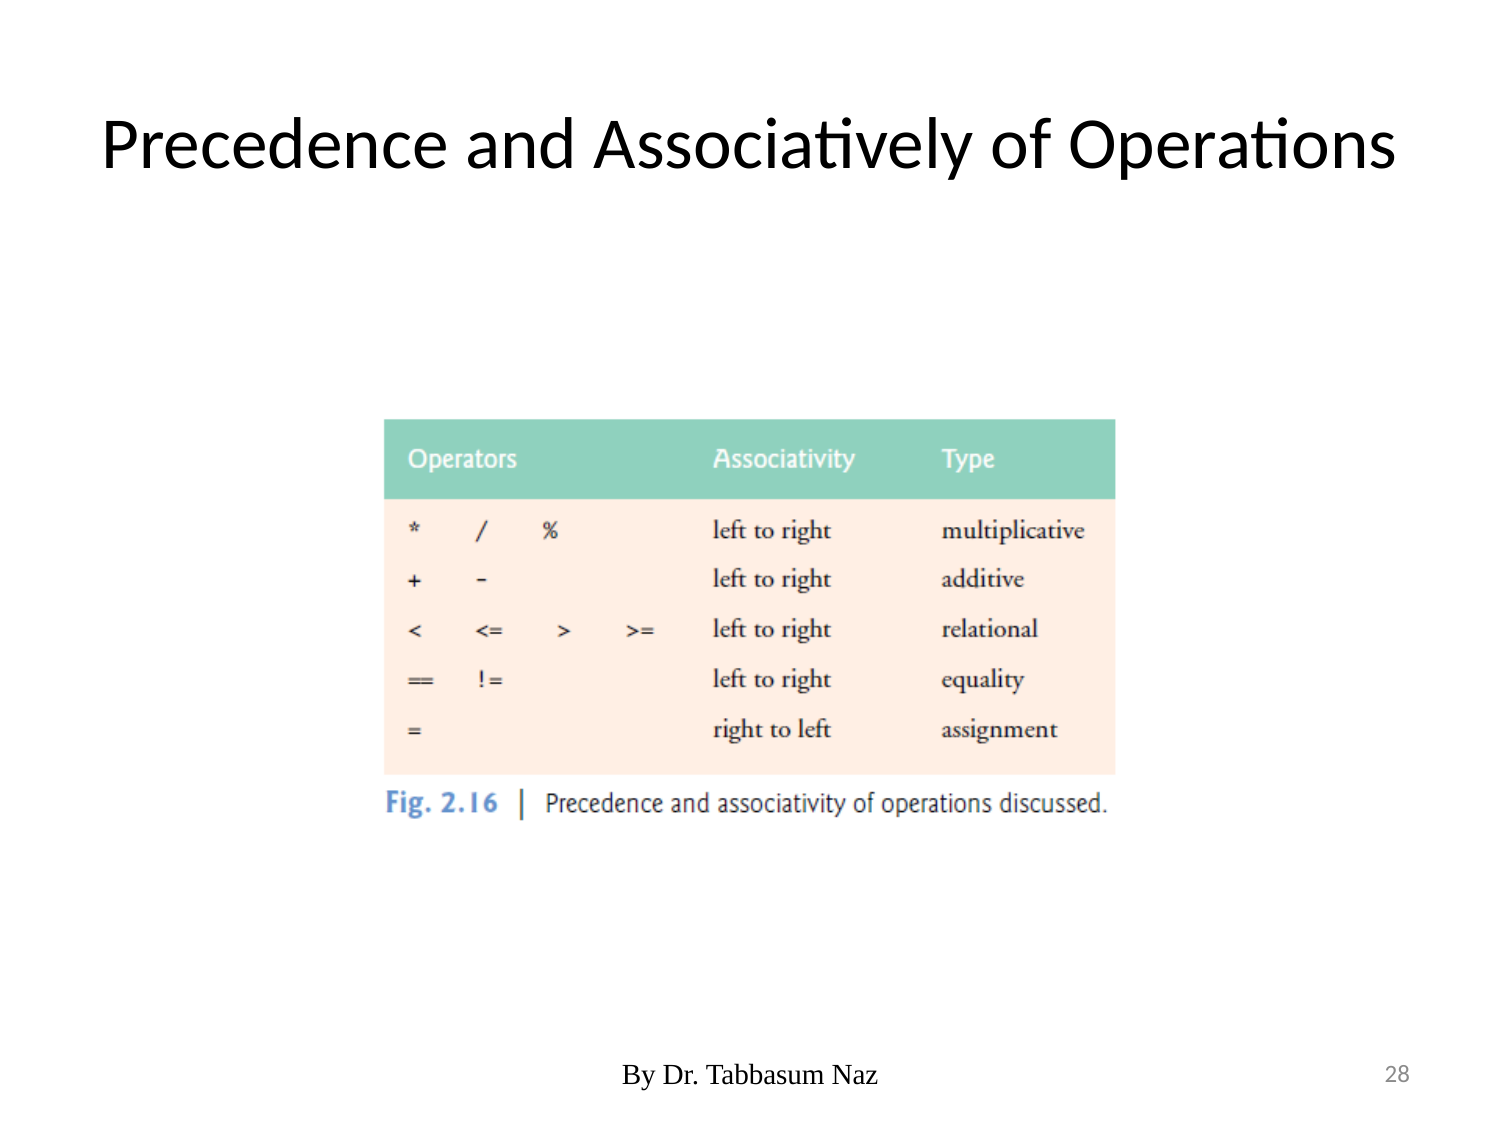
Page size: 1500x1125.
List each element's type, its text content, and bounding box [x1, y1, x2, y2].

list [374, 406, 1126, 822]
slide_number 28 [1074, 1042, 1425, 1103]
footer By Dr. Tabbasum Naz [512, 1042, 988, 1103]
title Precedence and Associatively of Operations [75, 45, 1425, 233]
